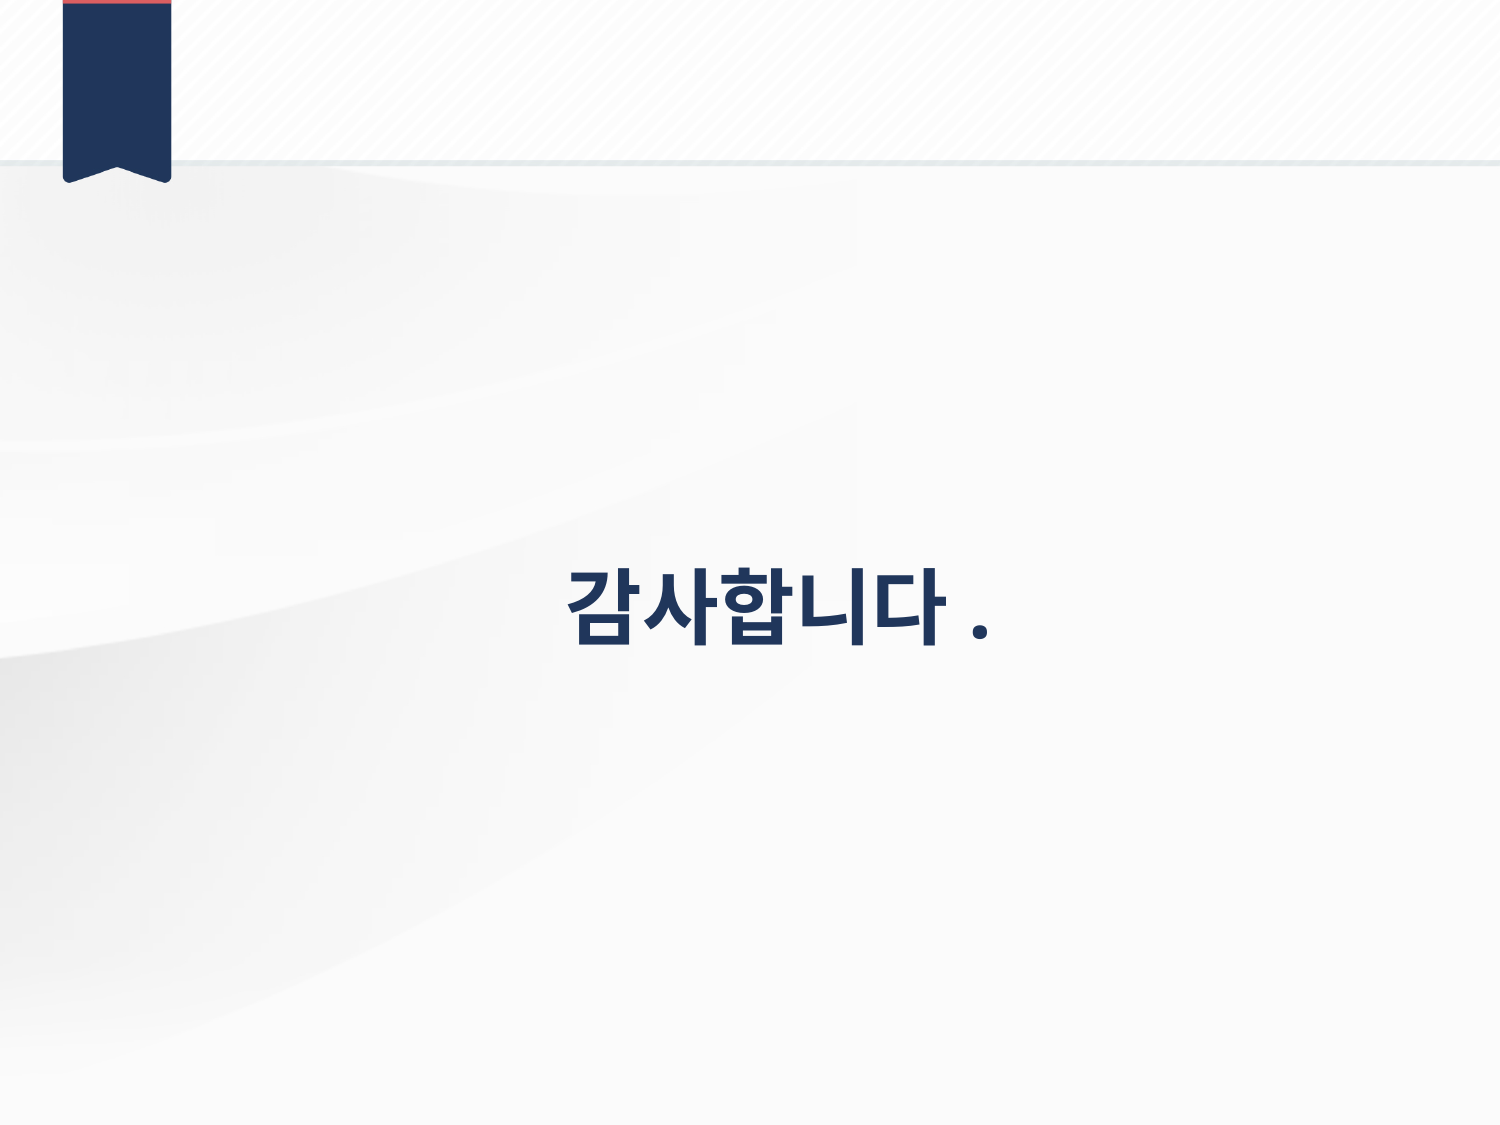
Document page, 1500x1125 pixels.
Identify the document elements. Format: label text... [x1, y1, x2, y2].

picture [0, 0, 1500, 1125]
title 감사합니다. [140, 495, 1406, 657]
